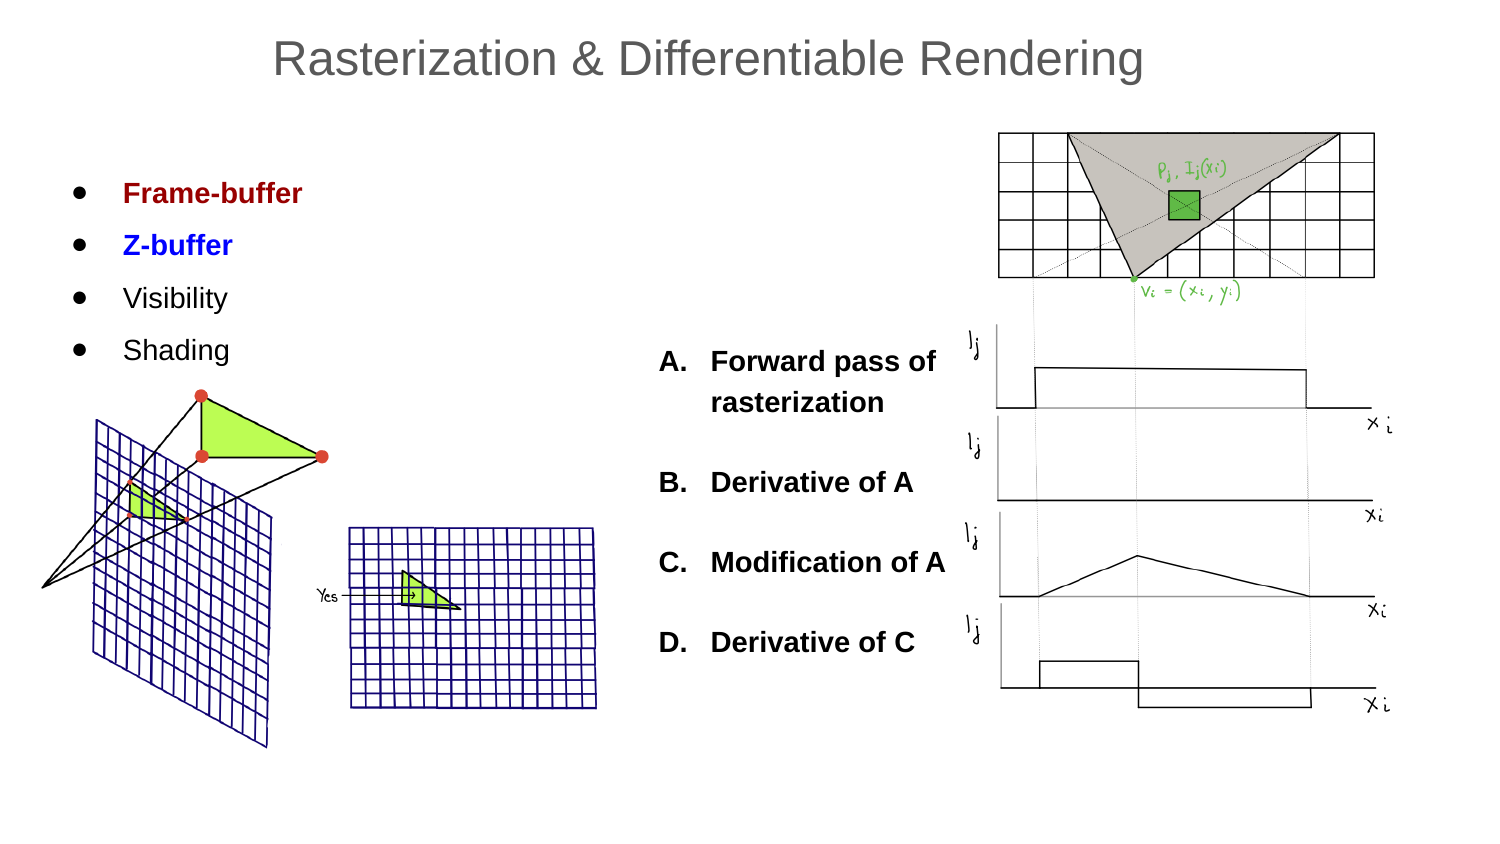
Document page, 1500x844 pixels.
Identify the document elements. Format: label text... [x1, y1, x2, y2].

text_box Frame-buffer Z-buffer Visibility Shading [33, 141, 694, 382]
subtitle Rasterization & Differentiable Rendering [257, 11, 1243, 142]
picture [927, 97, 1457, 765]
picture [32, 385, 601, 754]
text_box Forward pass of rasterization Derivative of A Modification of A Derivative of C [620, 322, 922, 674]
